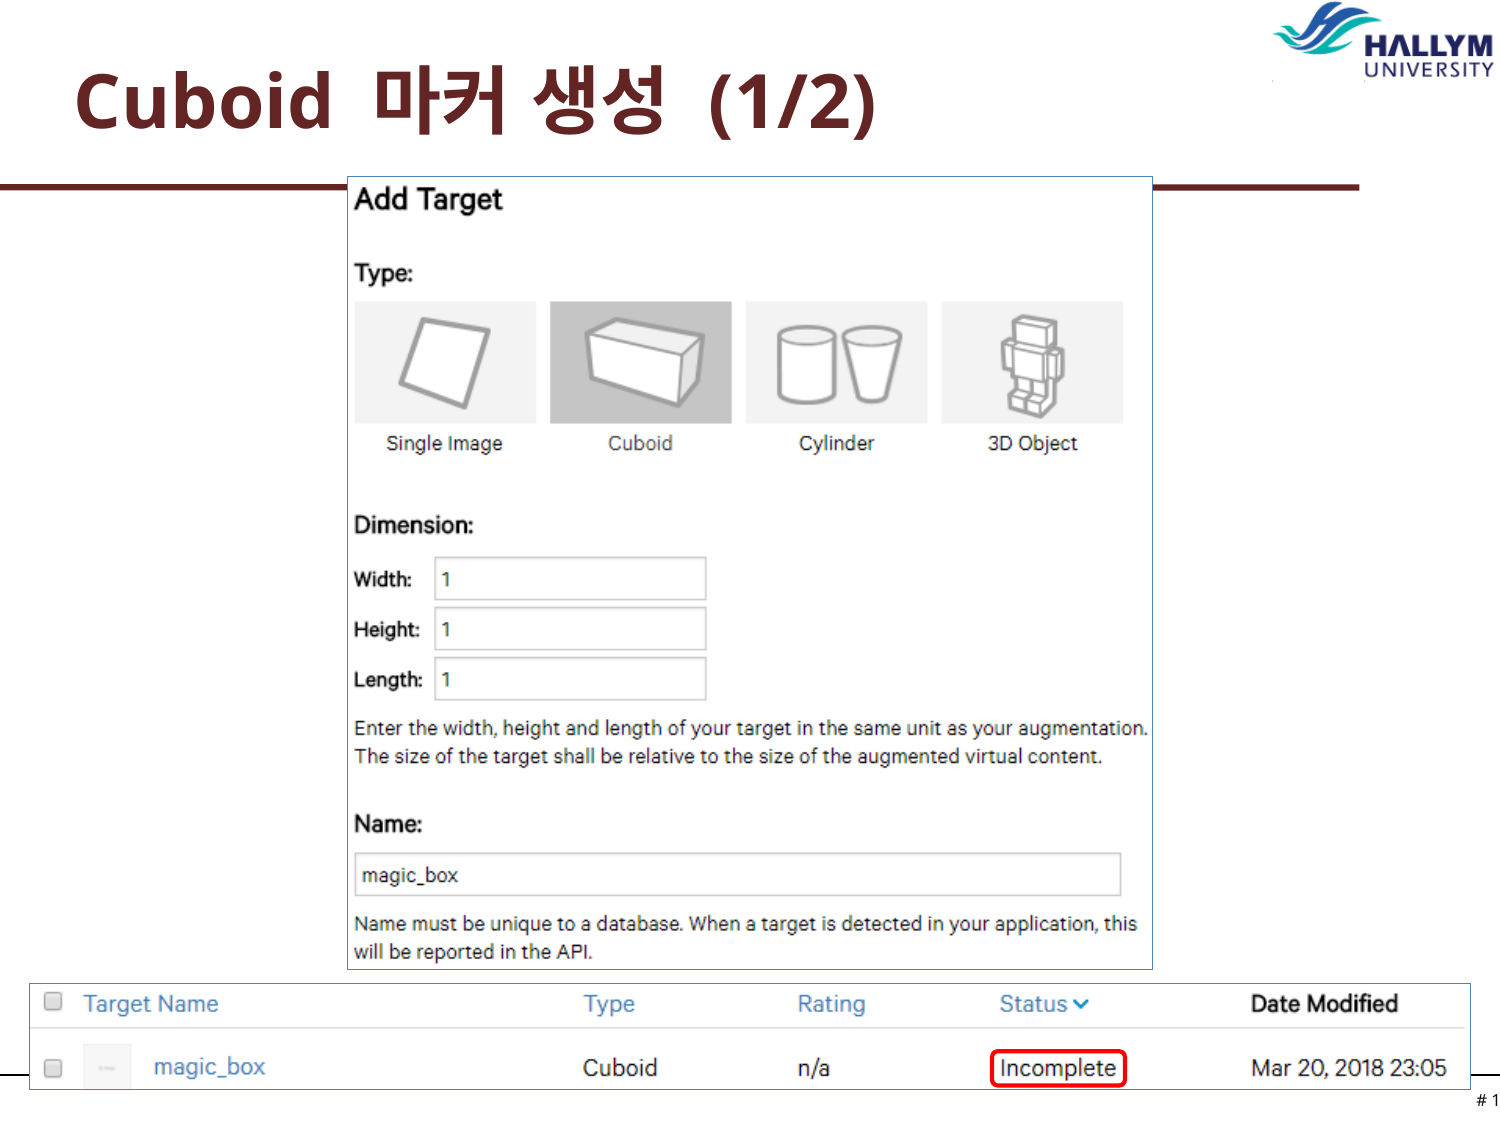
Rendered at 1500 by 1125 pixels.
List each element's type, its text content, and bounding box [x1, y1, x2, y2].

picture [1269, 0, 1500, 82]
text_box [29, 983, 1471, 1090]
picture [347, 175, 1153, 971]
title Cuboid 마커 생성 (1/2) [44, 33, 1395, 164]
